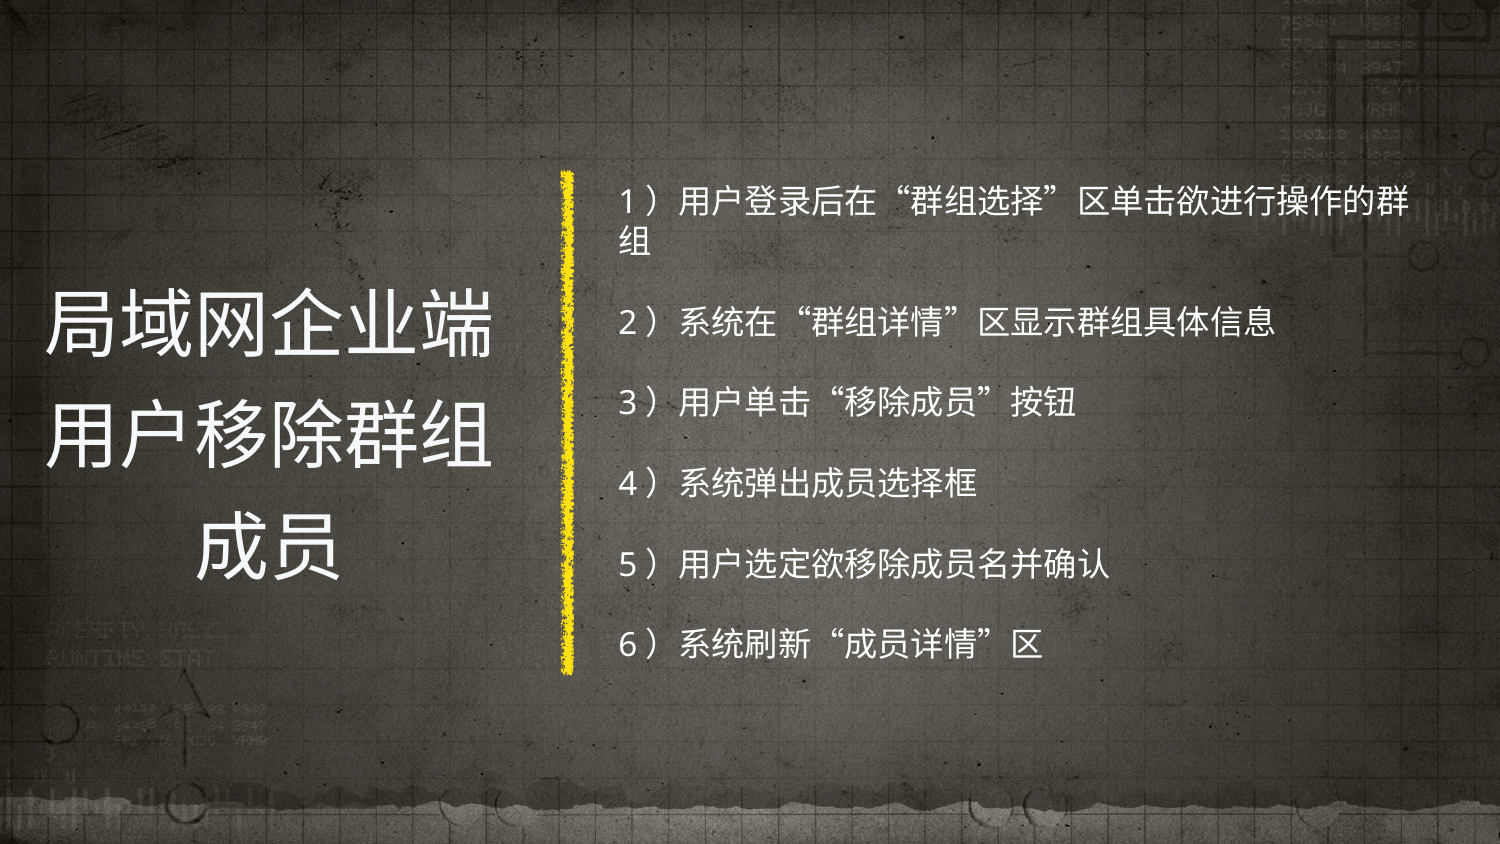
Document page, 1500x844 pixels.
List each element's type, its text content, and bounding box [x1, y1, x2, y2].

picture [0, 0, 1500, 844]
list 1）用户登录后在“群组选择”区单击欲进行操作的群组 2）系统在“群组详情”区显示群组具体信息 3）用户单击“移除成员”按钮 4）系统弹出成员选择框 5）用户选定欲移除成员名并确认 6）系统刷新“成员详情”区 [612, 169, 1425, 675]
title 局域网企业端用户移除群组成员 [29, 168, 510, 676]
